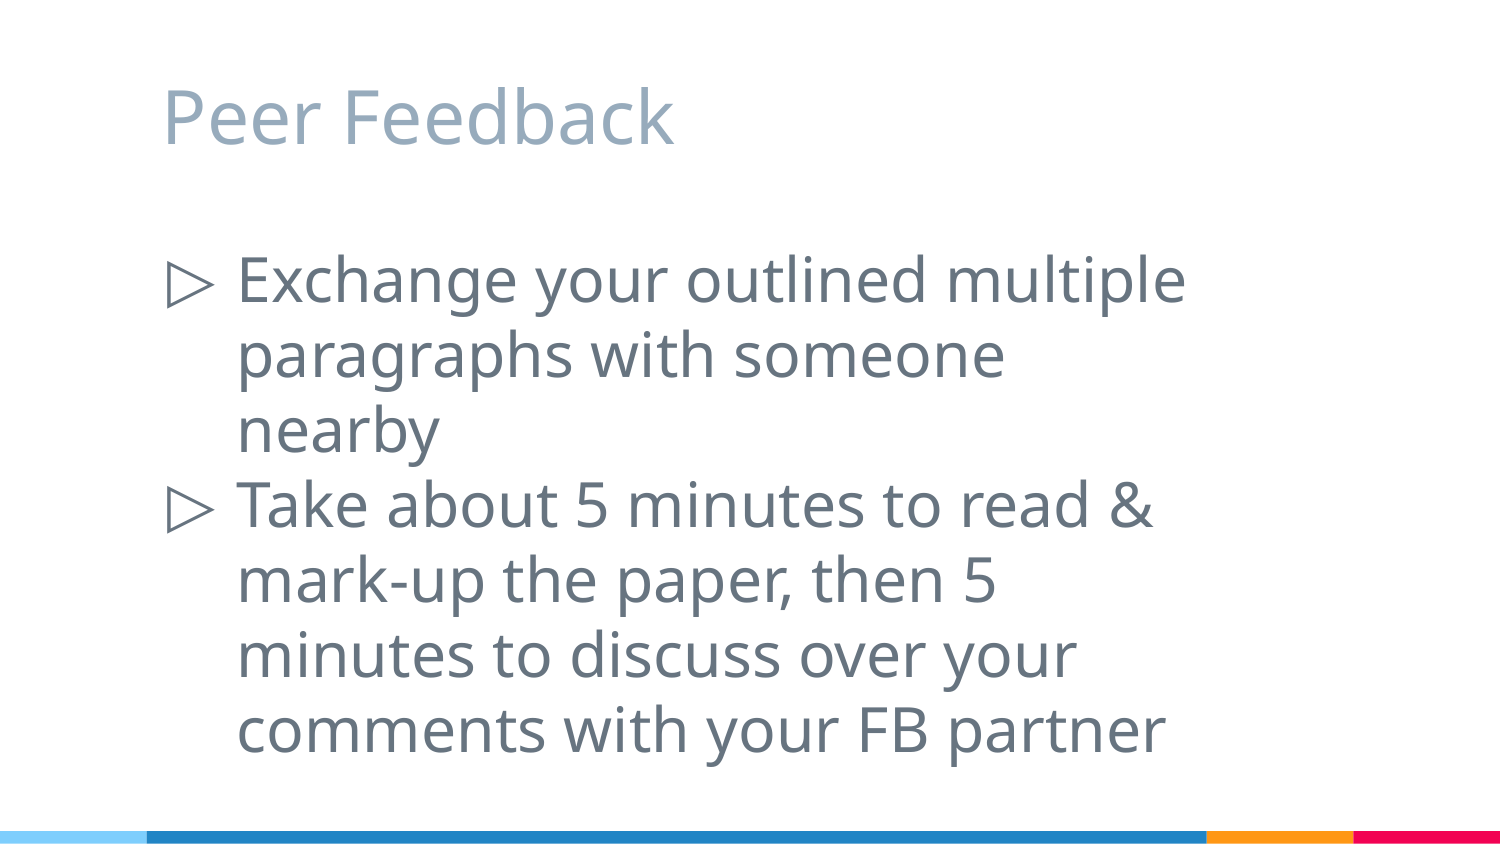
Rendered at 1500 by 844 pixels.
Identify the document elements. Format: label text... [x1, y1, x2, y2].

list Exchange your outlined multiple paragraphs with someone nearby Take about 5 minutes to read & mark-up the paper, then 5 minutes to discuss over your comments with your FB partner [146, 225, 1207, 809]
title Peer Feedback [146, 33, 1207, 175]
